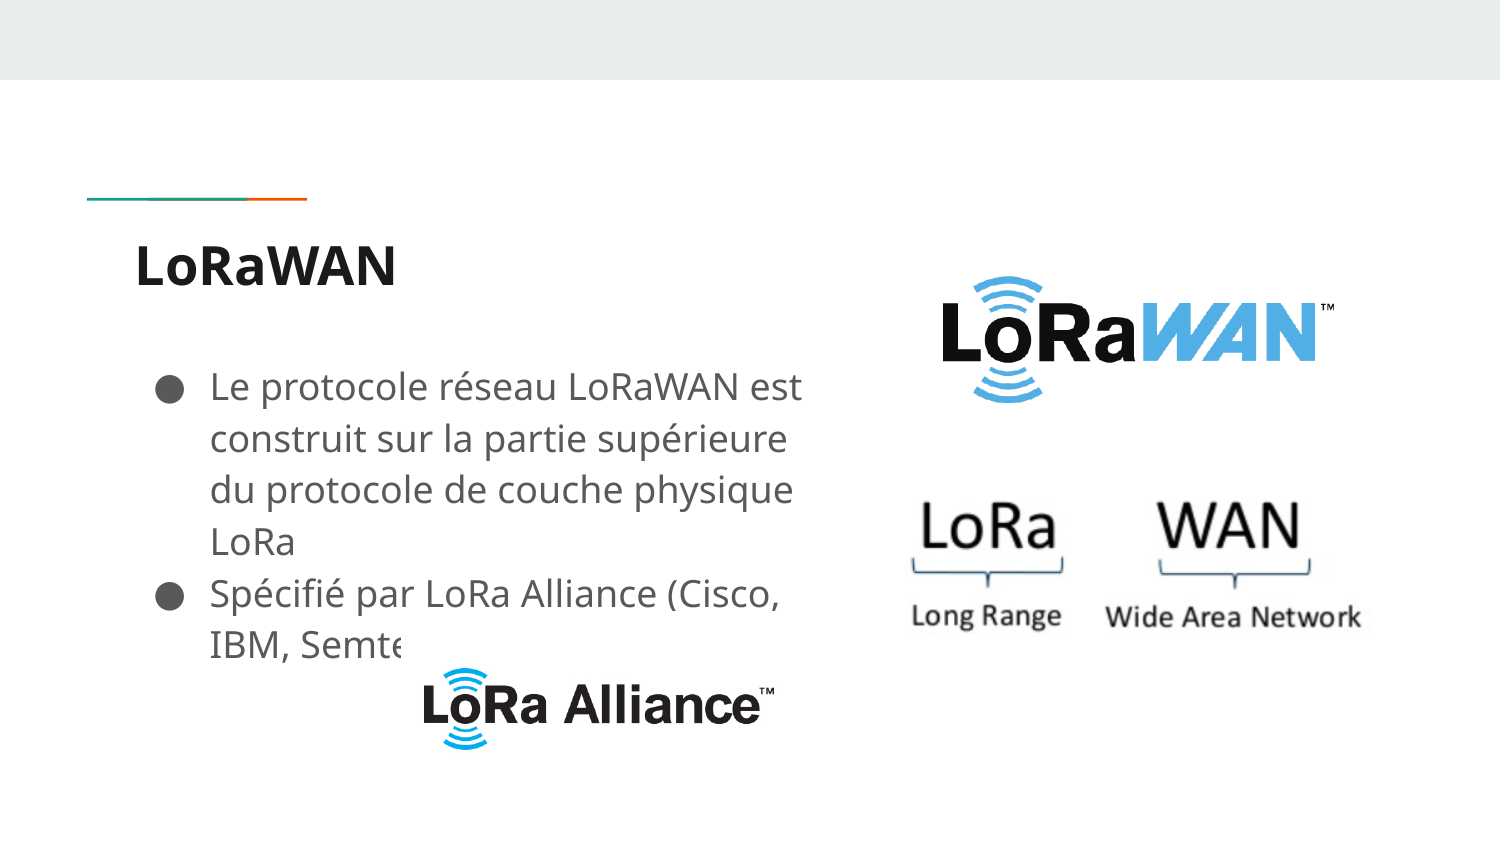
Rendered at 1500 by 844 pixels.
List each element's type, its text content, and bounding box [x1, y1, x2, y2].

picture [401, 611, 793, 807]
picture [943, 276, 1335, 403]
title LoRaWAN [119, 216, 1381, 305]
list Le protocole réseau LoRaWAN est construit sur la partie supérieure du protocole de couche physique LoRa Spécifié par LoRa Alliance (Cisco, IBM, Semtech …) [119, 341, 832, 712]
picture [868, 460, 1410, 679]
